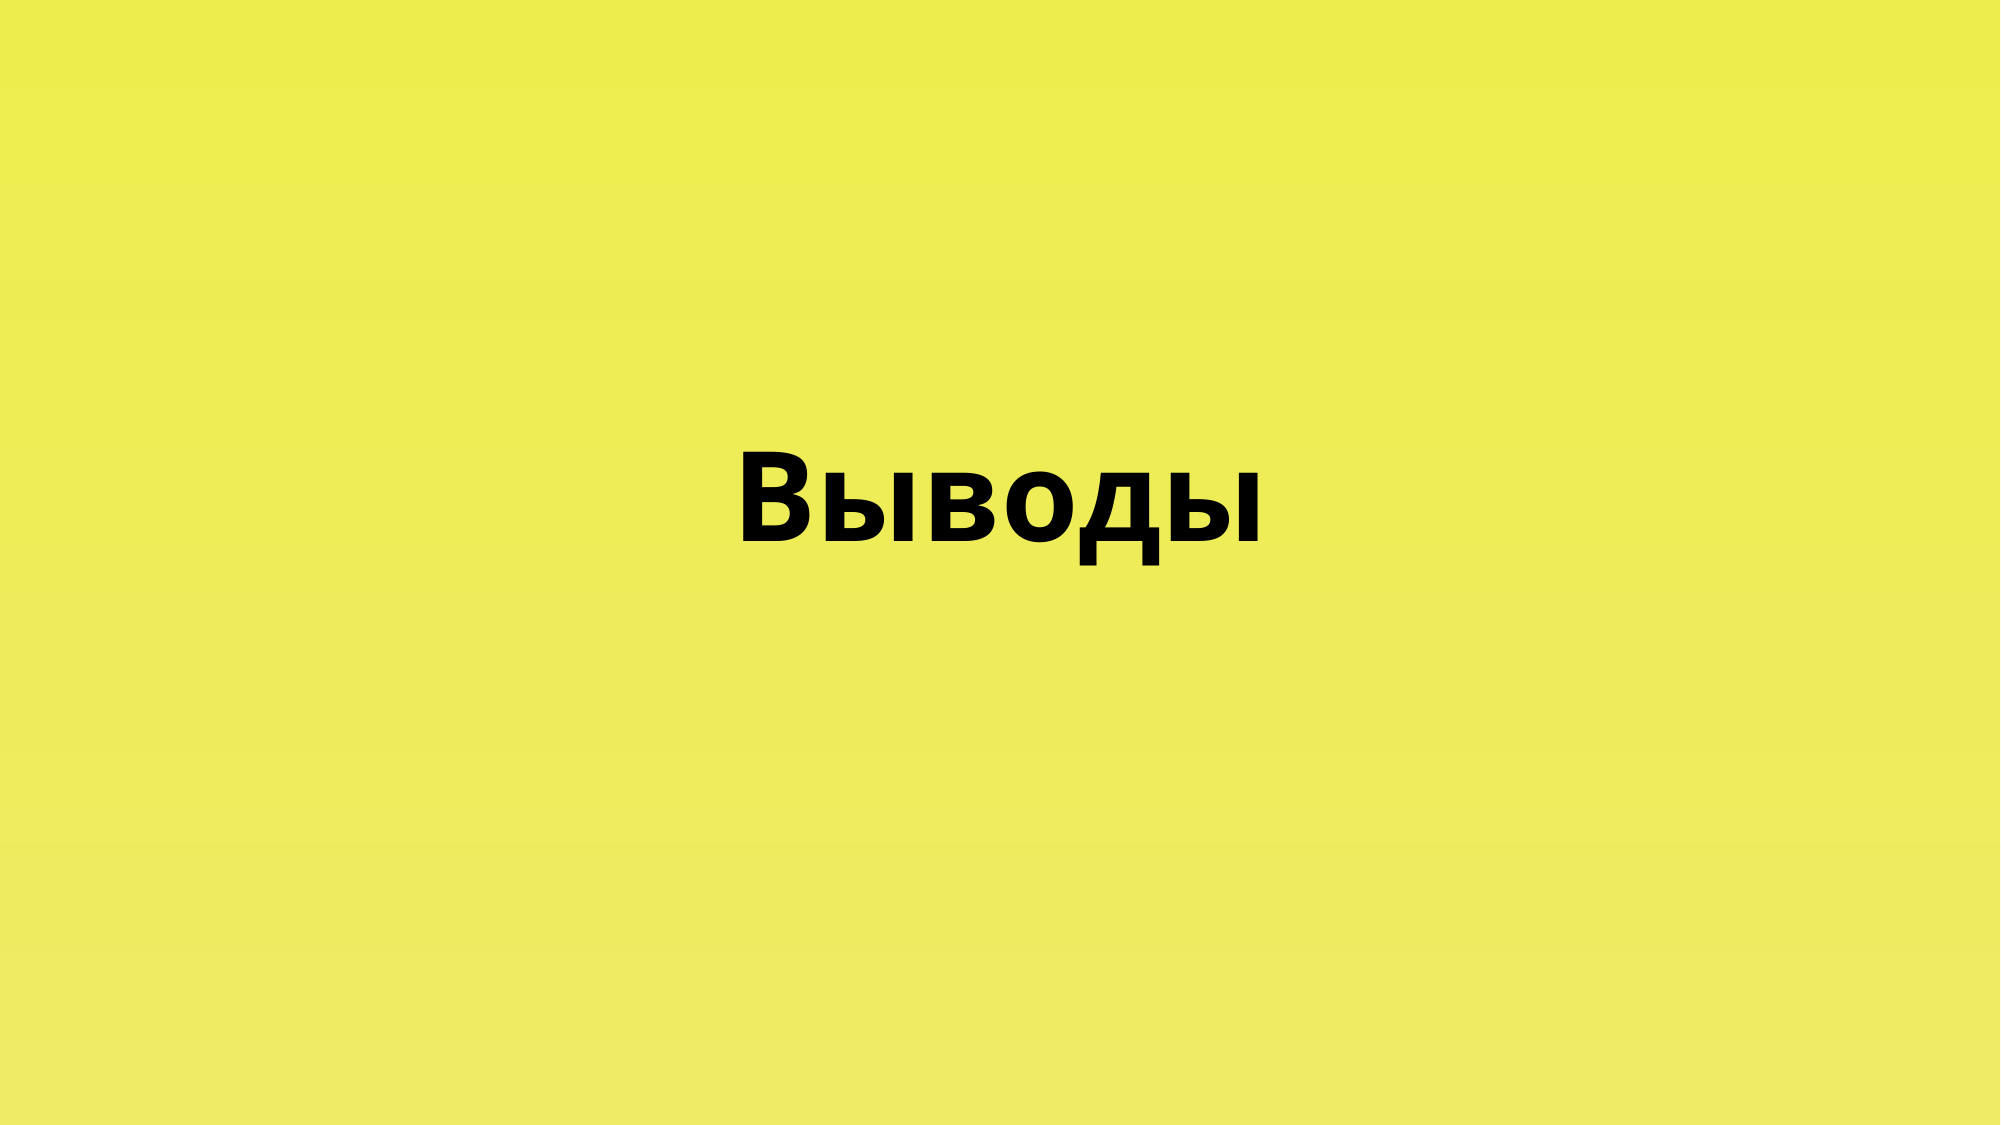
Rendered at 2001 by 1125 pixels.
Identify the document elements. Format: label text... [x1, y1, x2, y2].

title Выводы [249, 184, 1750, 576]
picture [0, 0, 2001, 1125]
